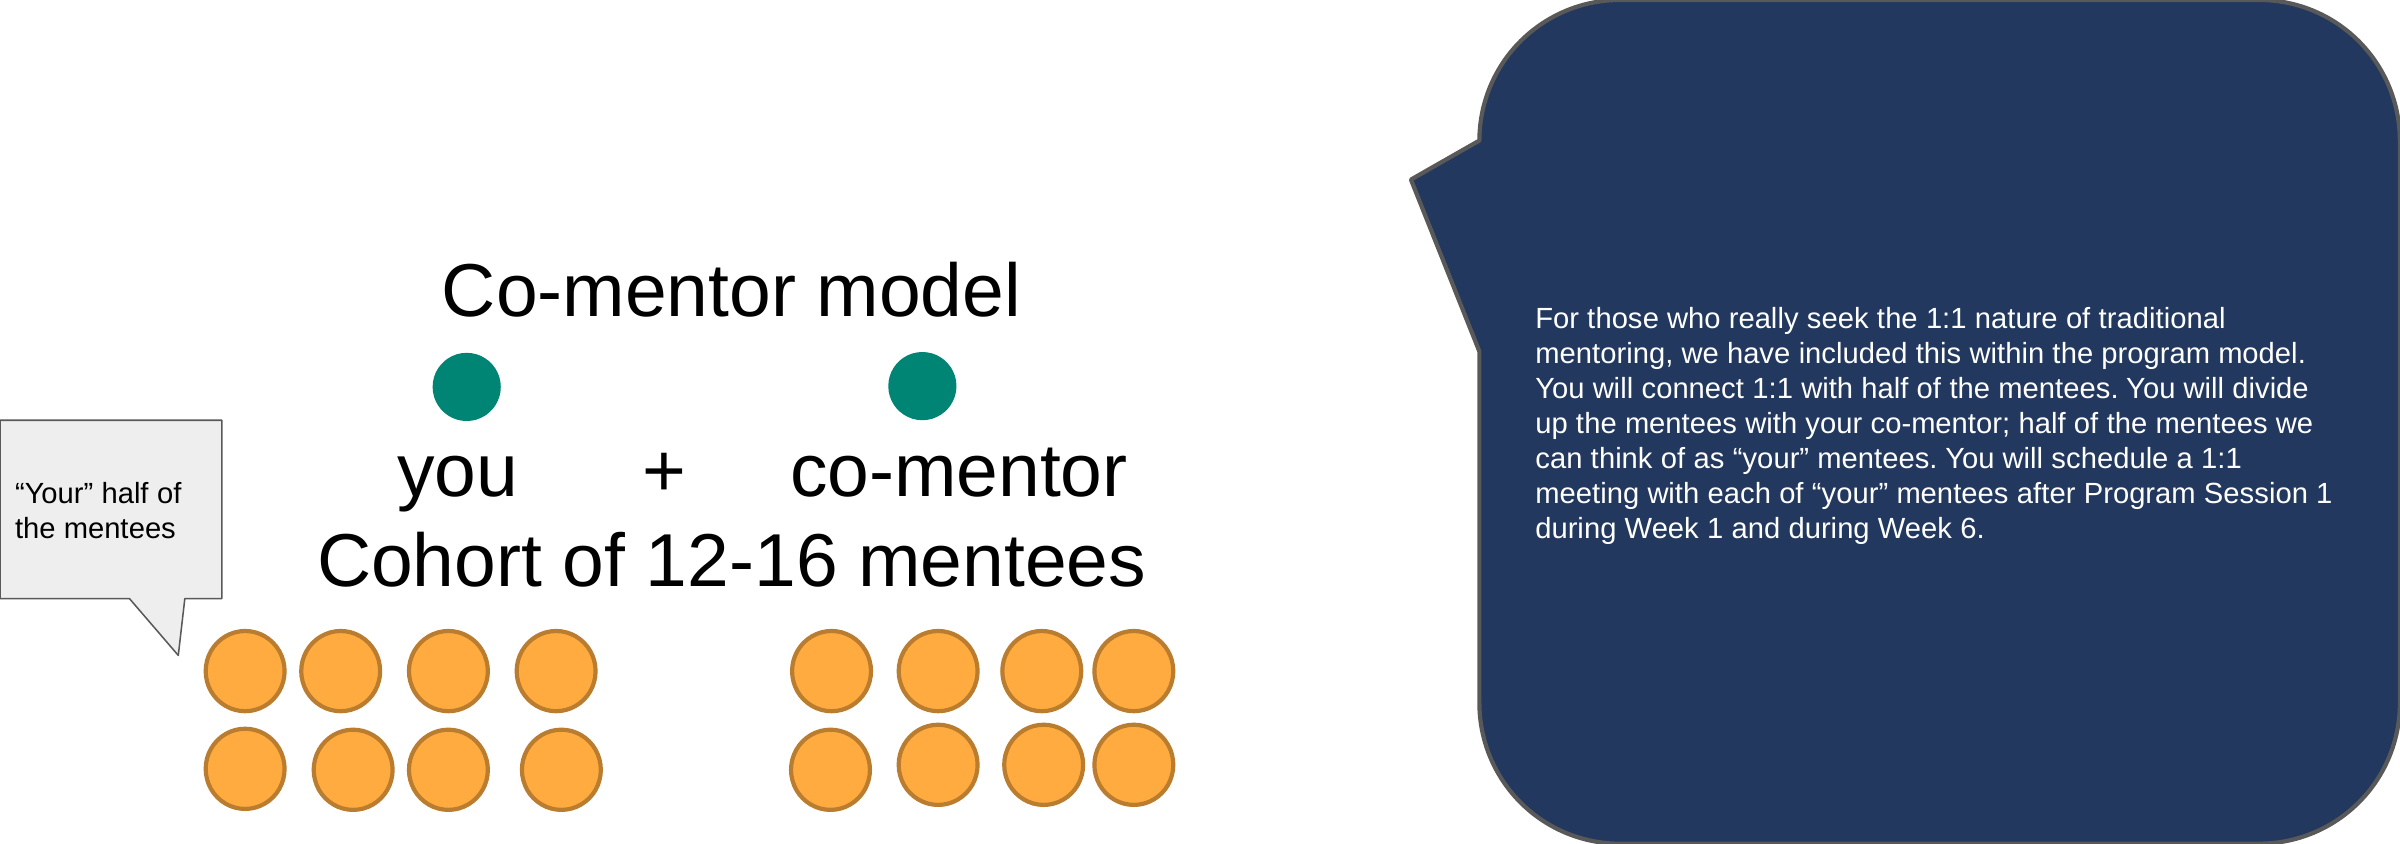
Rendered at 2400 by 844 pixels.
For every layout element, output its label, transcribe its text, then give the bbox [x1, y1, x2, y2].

text_box [408, 631, 488, 712]
text_box [408, 729, 488, 810]
text_box [301, 631, 381, 712]
text_box [205, 631, 285, 712]
text_box [313, 729, 393, 810]
text_box [1004, 724, 1084, 805]
text_box [1094, 724, 1174, 805]
text_box [432, 352, 501, 422]
title Co-mentor model you + co-mentor Cohort of 12-16 mentees [33, 352, 1431, 491]
text_box [792, 631, 872, 712]
text_box [898, 724, 978, 805]
text_box [521, 729, 601, 810]
text_box [791, 729, 870, 810]
text_box [205, 728, 285, 809]
text_box [888, 352, 957, 421]
text_box [1002, 631, 1082, 712]
text_box [516, 631, 596, 712]
text_box “Your” half of the mentees [0, 420, 222, 656]
text_box [1094, 631, 1174, 712]
text_box [898, 631, 978, 712]
text_box For those who really seek the 1:1 nature of traditional mentoring, we have included this within the program model. You will connect 1:1 with half of the mentees. You will divide up the mentees with your co-mentor; half of the mentees we can think of as “your” mentees. You will schedule a 1:1 meeting with each of “your” mentees after Program Session 1 during Week 1 and during Week 6. [1408, 0, 2400, 844]
